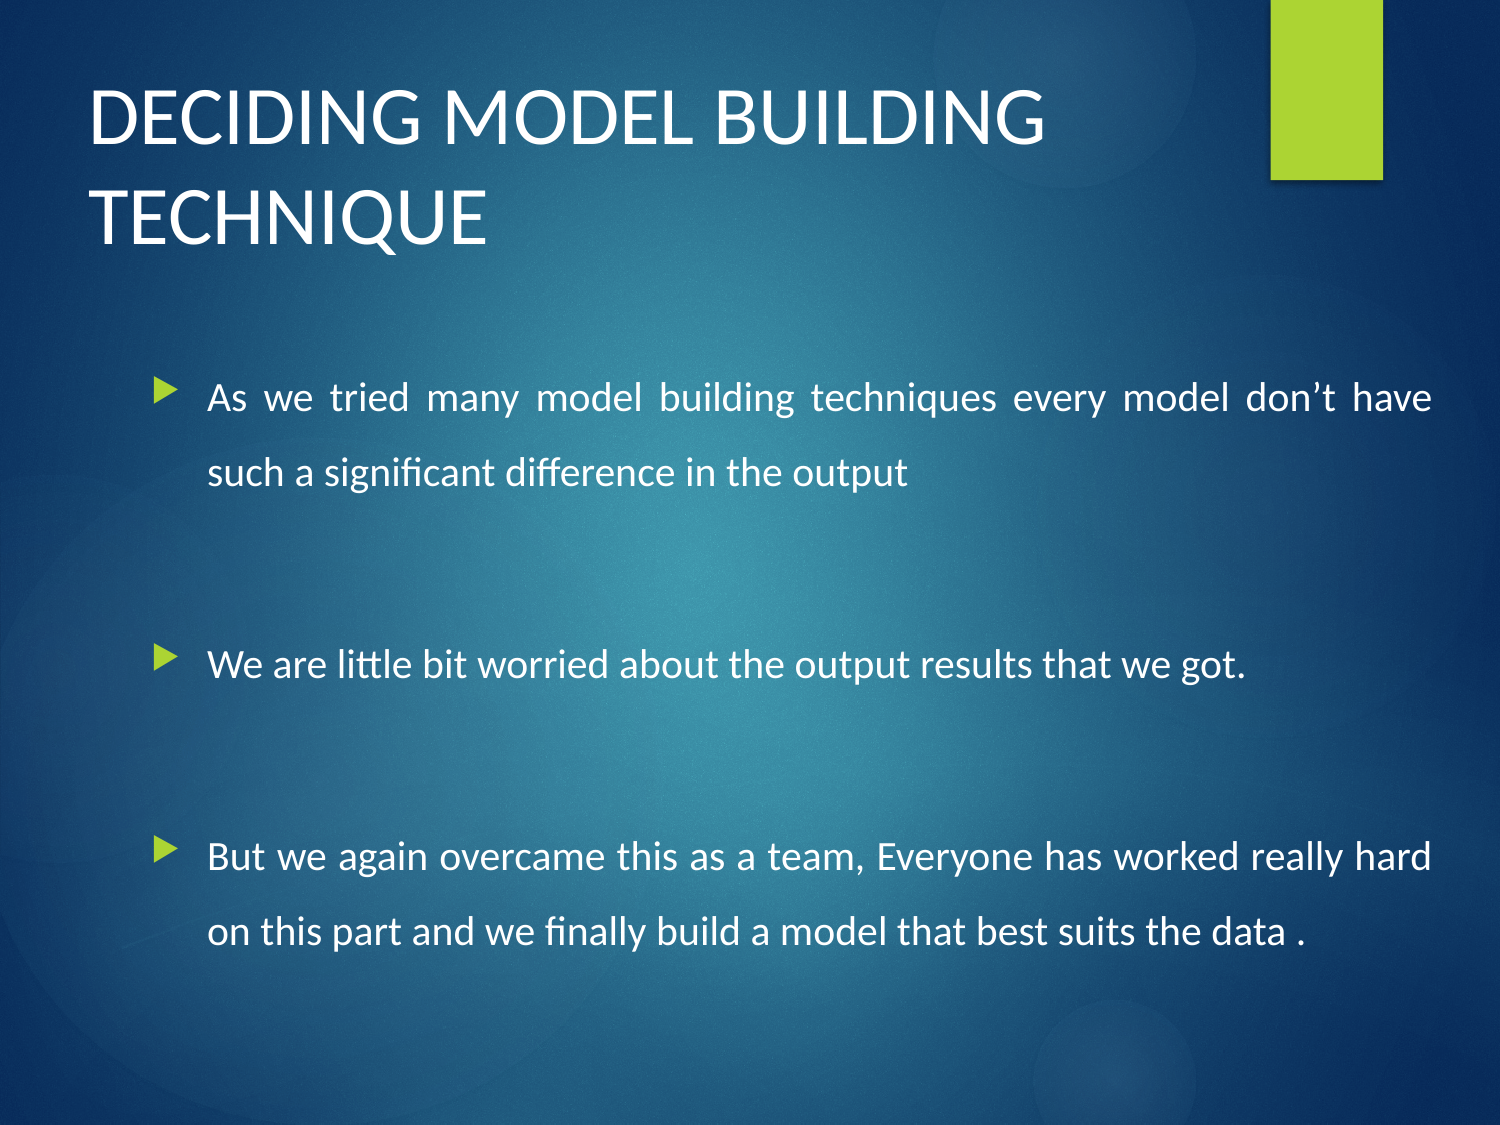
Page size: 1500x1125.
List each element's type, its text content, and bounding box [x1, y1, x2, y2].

title DECIDING MODEL BUILDING TECHNIQUE [73, 53, 1282, 276]
list As we tried many model building techniques every model don’t have such a significant difference in the output We are little bit worried about the output results that we got. But we again overcame this as a team, Everyone has worked really hard on this part and we finally build a model that best suits the data . [135, 336, 1449, 1102]
